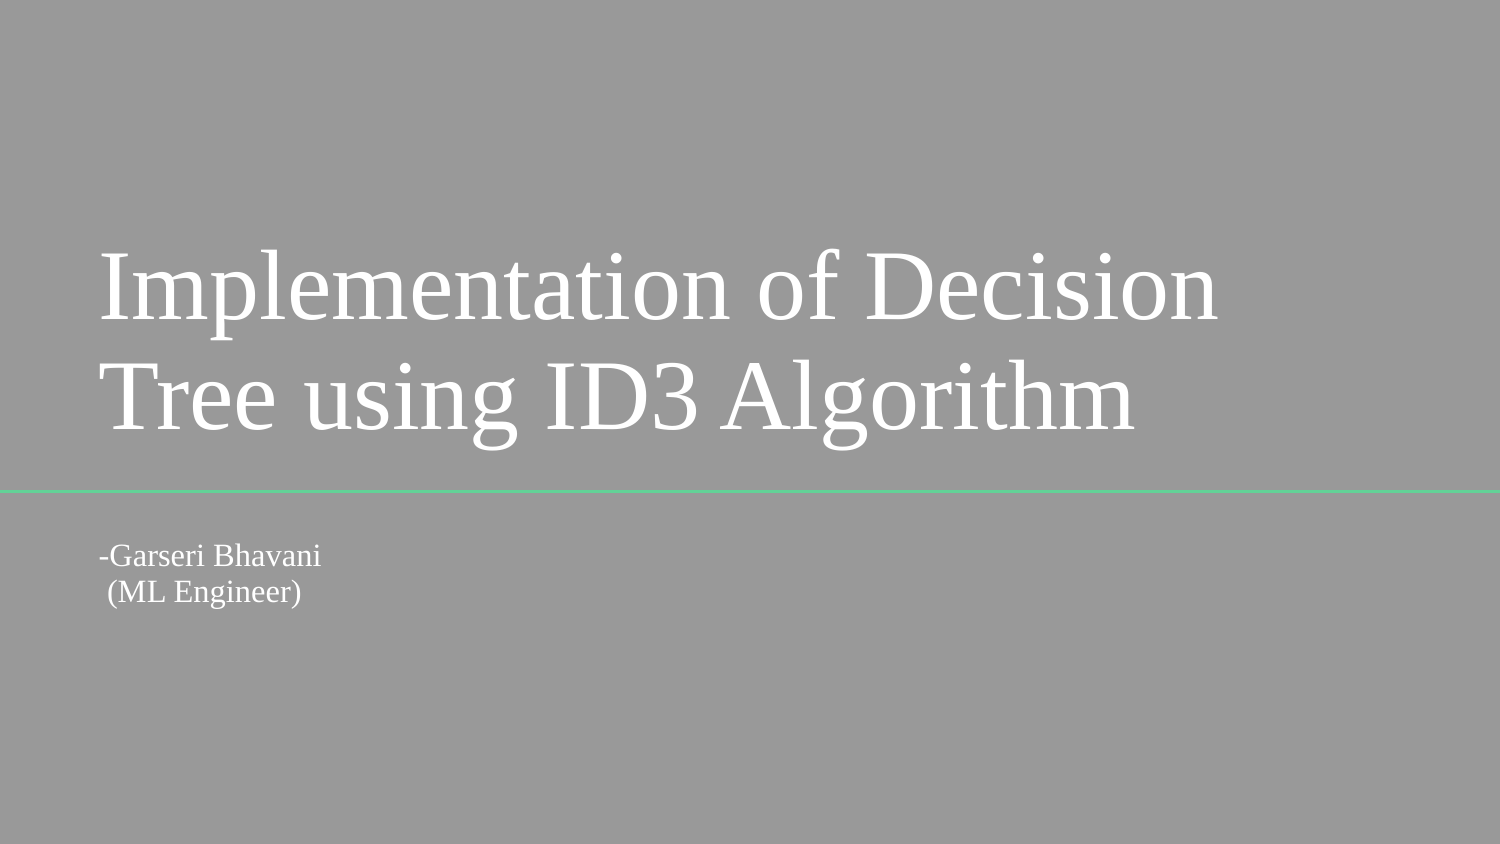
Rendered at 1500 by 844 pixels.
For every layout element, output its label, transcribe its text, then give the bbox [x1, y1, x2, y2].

title Implementation of Decision Tree using ID3 Algorithm [83, 206, 1417, 467]
subtitle -Garseri Bhavani (ML Engineer) [83, 522, 1417, 626]
